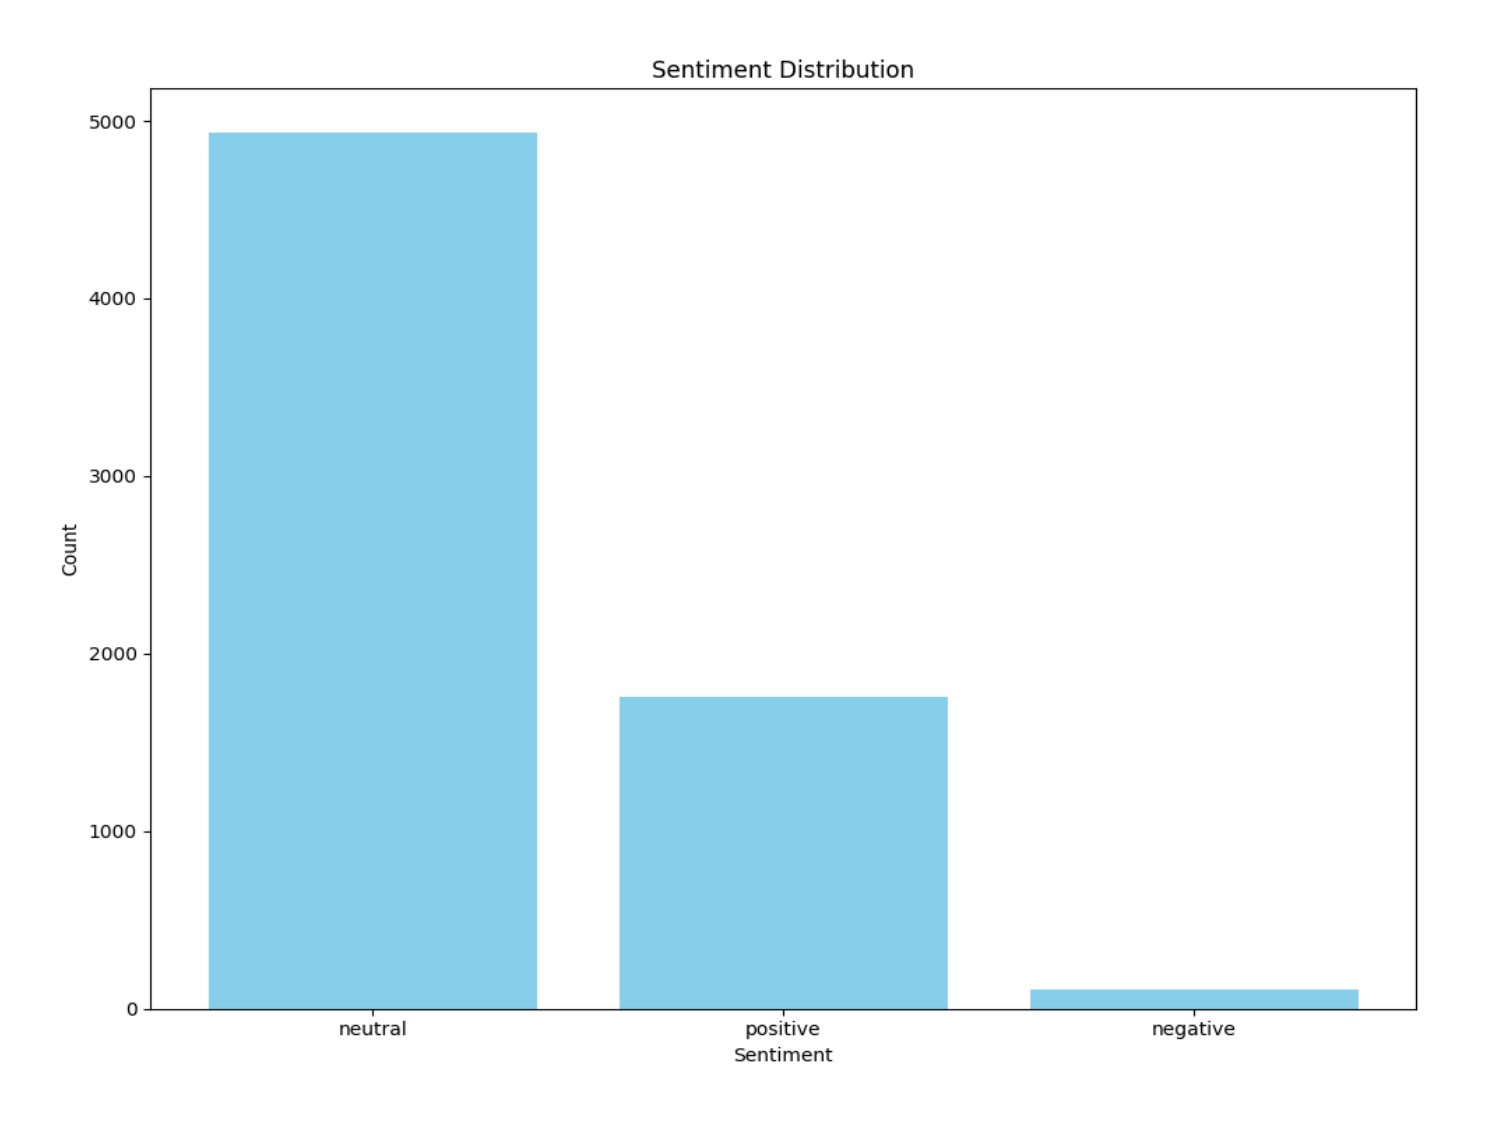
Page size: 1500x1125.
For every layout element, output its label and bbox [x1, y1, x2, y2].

picture [39, 40, 1437, 1085]
